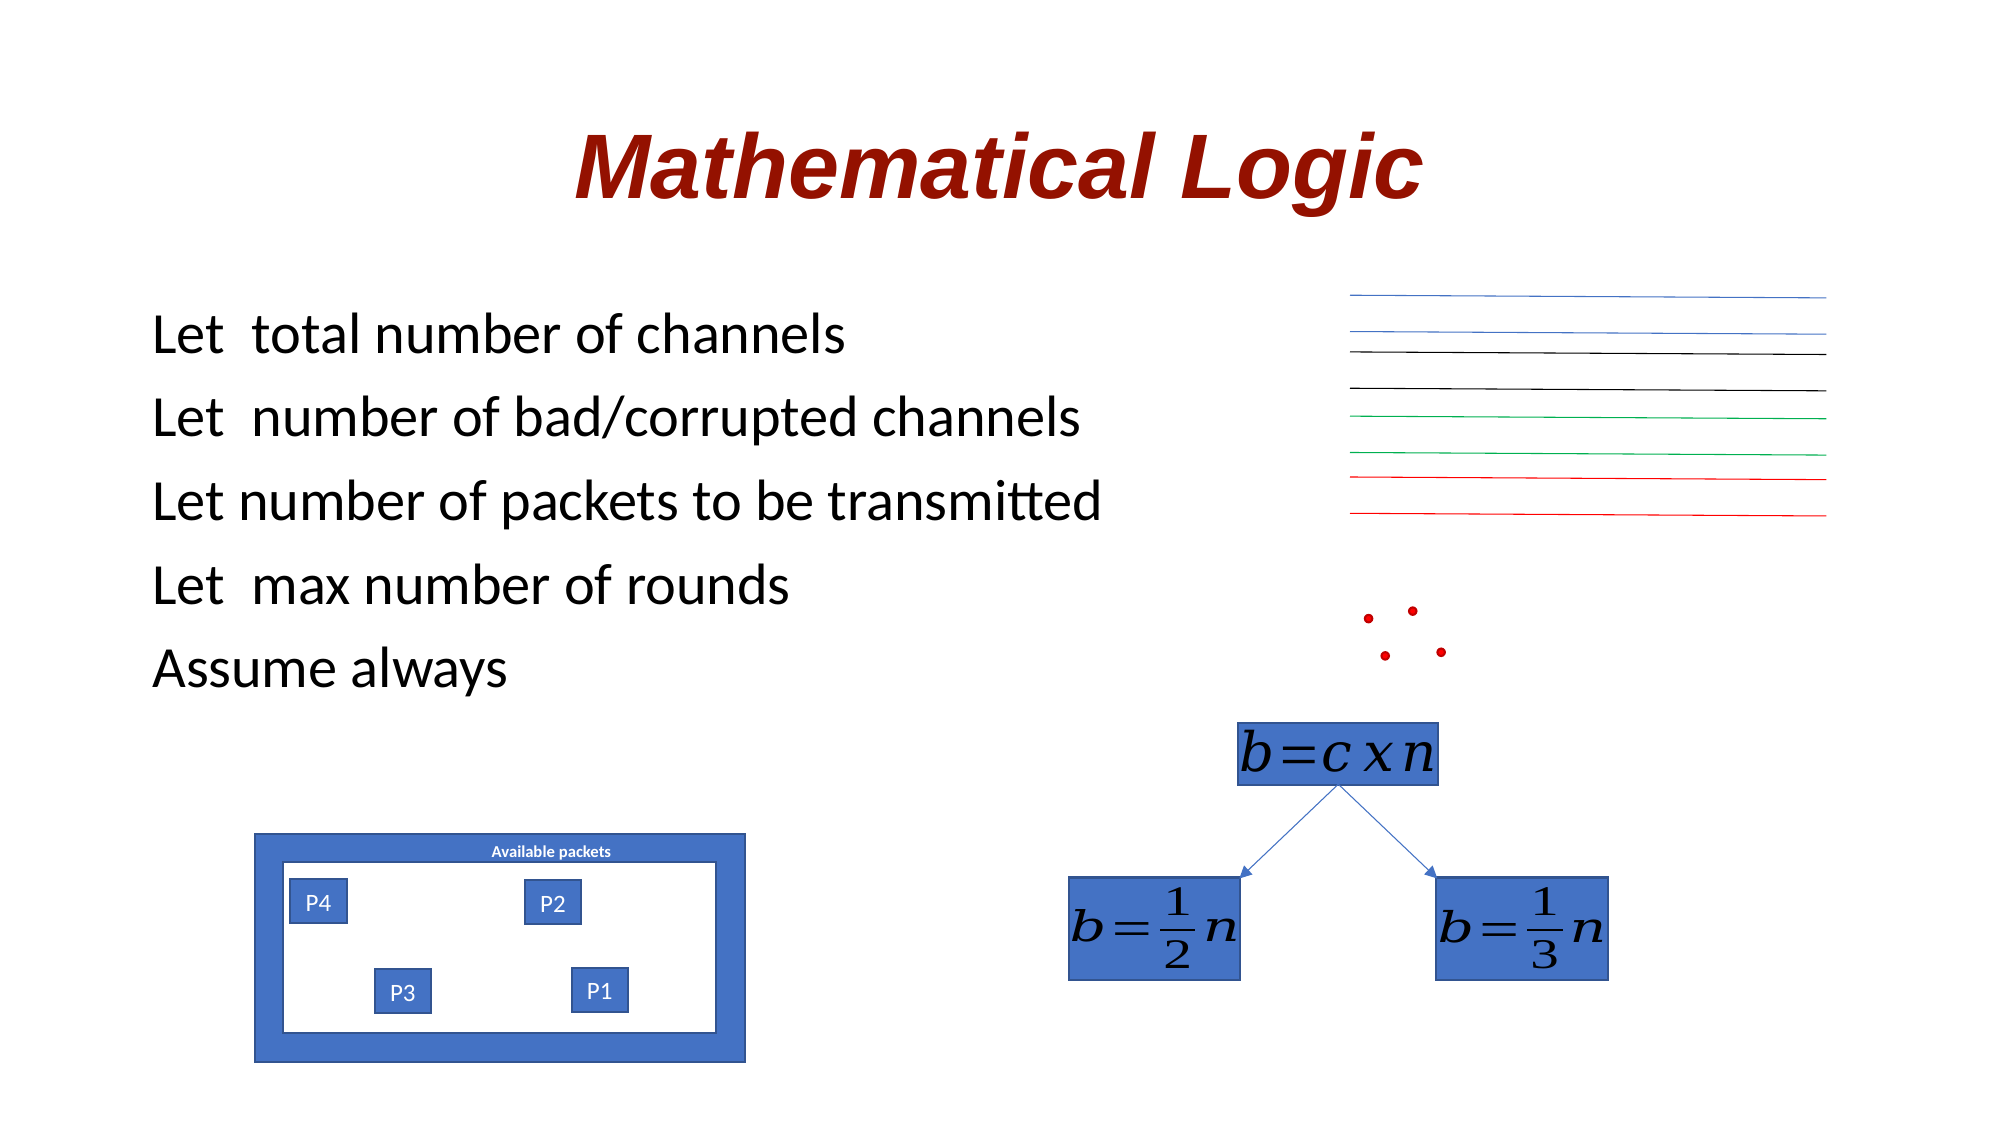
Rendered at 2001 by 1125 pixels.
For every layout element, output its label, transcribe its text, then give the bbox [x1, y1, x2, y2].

text_box [1407, 606, 1418, 616]
text_box P3 [374, 968, 432, 1014]
title Mathematical Logic [137, 59, 1863, 278]
text_box Available packets [381, 833, 722, 869]
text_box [1338, 784, 1438, 879]
text_box [1380, 651, 1391, 661]
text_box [1349, 351, 1827, 355]
text_box [254, 833, 746, 1063]
text_box P2 [524, 879, 582, 925]
text_box [1436, 647, 1446, 658]
text_box P4 [289, 878, 348, 924]
text_box [1363, 613, 1374, 624]
text_box P1 [571, 967, 629, 1013]
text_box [1349, 452, 1827, 456]
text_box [1239, 784, 1338, 879]
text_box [1349, 331, 1827, 335]
